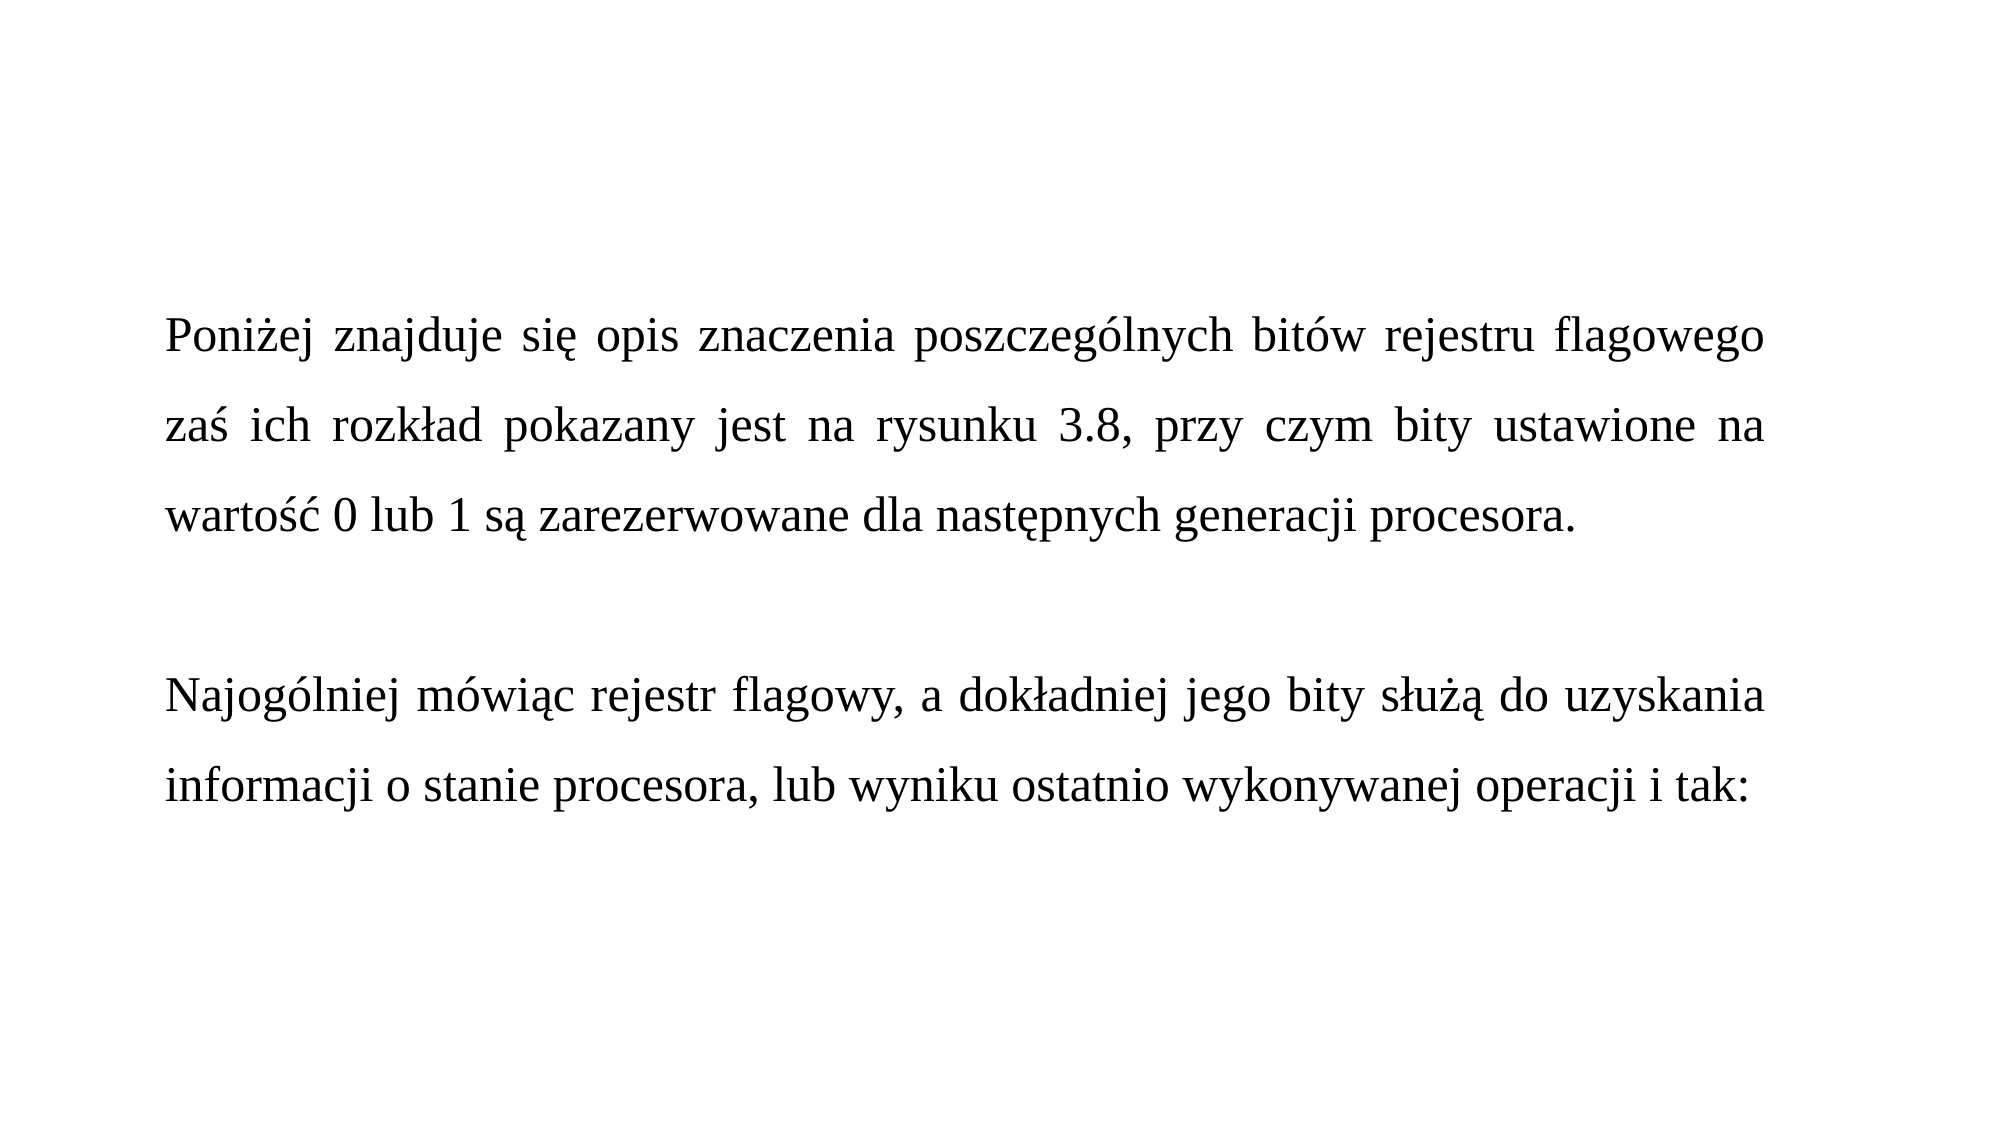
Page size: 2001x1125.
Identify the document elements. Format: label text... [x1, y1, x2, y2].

text_box Poniżej znajduje się opis znaczenia poszczególnych bitów rejestru flagowego zaś ich rozkład pokazany jest na rysunku 3.8, przy czym bity ustawione na wartość 0 lub 1 są zarezerwowane dla następnych generacji procesora. Najogólniej mówiąc rejestr flagowy, a dokładniej jego bity służą do uzyskania informacji o stanie procesora, lub wyniku ostatnio wykonywanej operacji i tak: [149, 264, 1781, 819]
